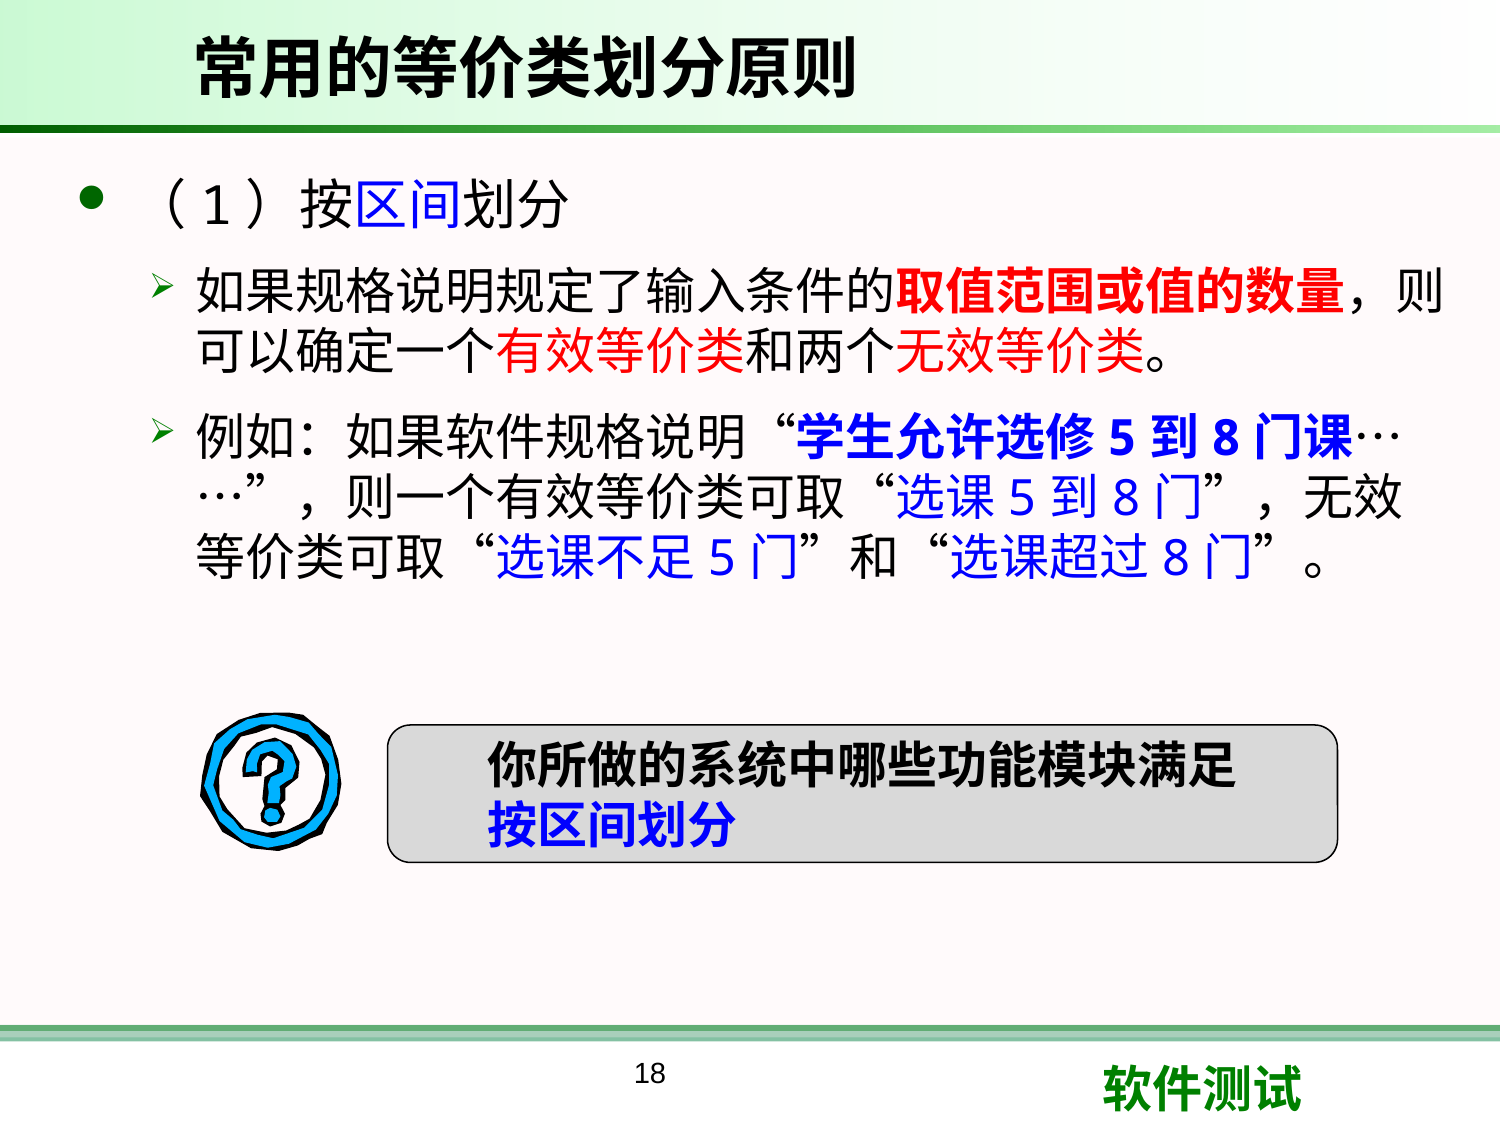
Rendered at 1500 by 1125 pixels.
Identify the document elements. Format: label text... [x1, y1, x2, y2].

text_box 你所做的系统中哪些功能模块满足 按区间划分 [387, 724, 1338, 863]
picture [199, 712, 342, 852]
footer 18 [412, 1046, 888, 1125]
list （1）按区间划分 如果规格说明规定了输入条件的取值范围或值的数量，则可以确定一个有效等价类和两个无效等价类。 例如：如果软件规格说明“学生允许选修5到8门课……”，则一个有效等价类可取“选课5到8门”，无效等价类可取“选课不足5门”和“选课超过8门”。 [58, 162, 1463, 1001]
title 常用的等价类划分原则 [176, 12, 1223, 119]
